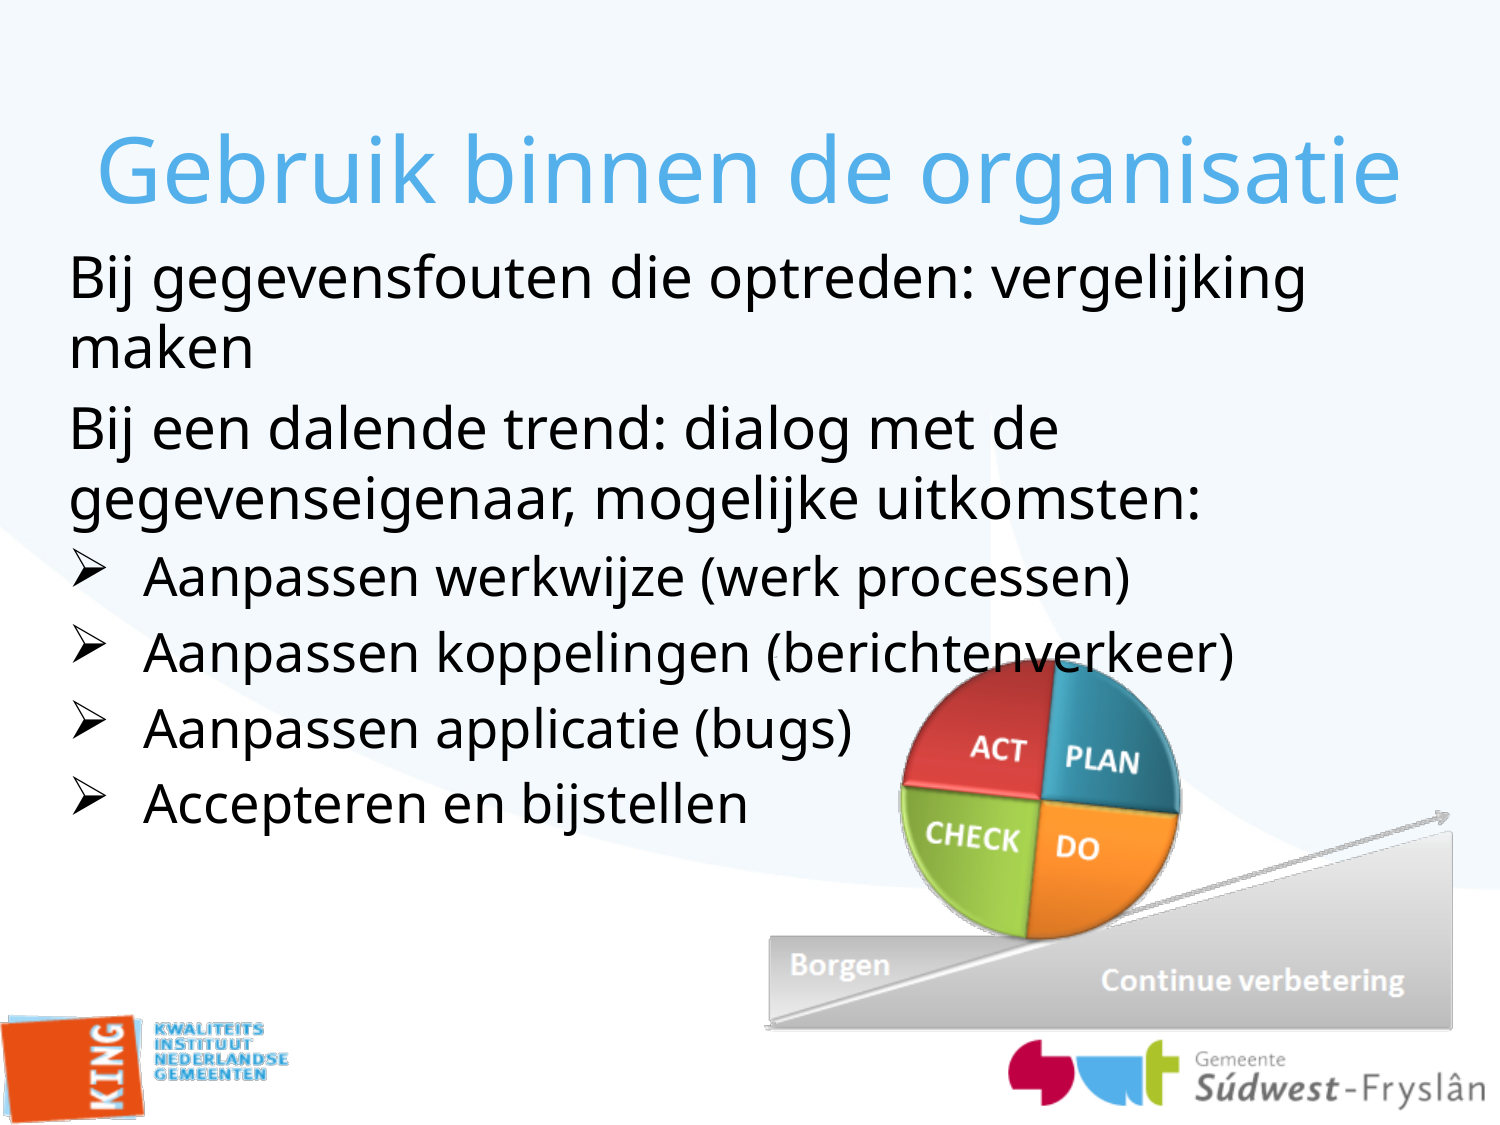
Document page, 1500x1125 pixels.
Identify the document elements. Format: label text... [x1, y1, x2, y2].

list Bij gegevensfouten die optreden: vergelijking maken Bij een dalende trend: dialog met de gegevenseigenaar, mogelijke uitkomsten: Aanpassen werkwijze (werk processen) Aanpassen koppelingen (berichtenverkeer) Aanpassen applicatie (bugs) Accepteren en bijstellen [53, 232, 1425, 1005]
title Gebruik binnen de organisatie [75, 101, 1425, 233]
picture [0, 0, 1500, 1125]
